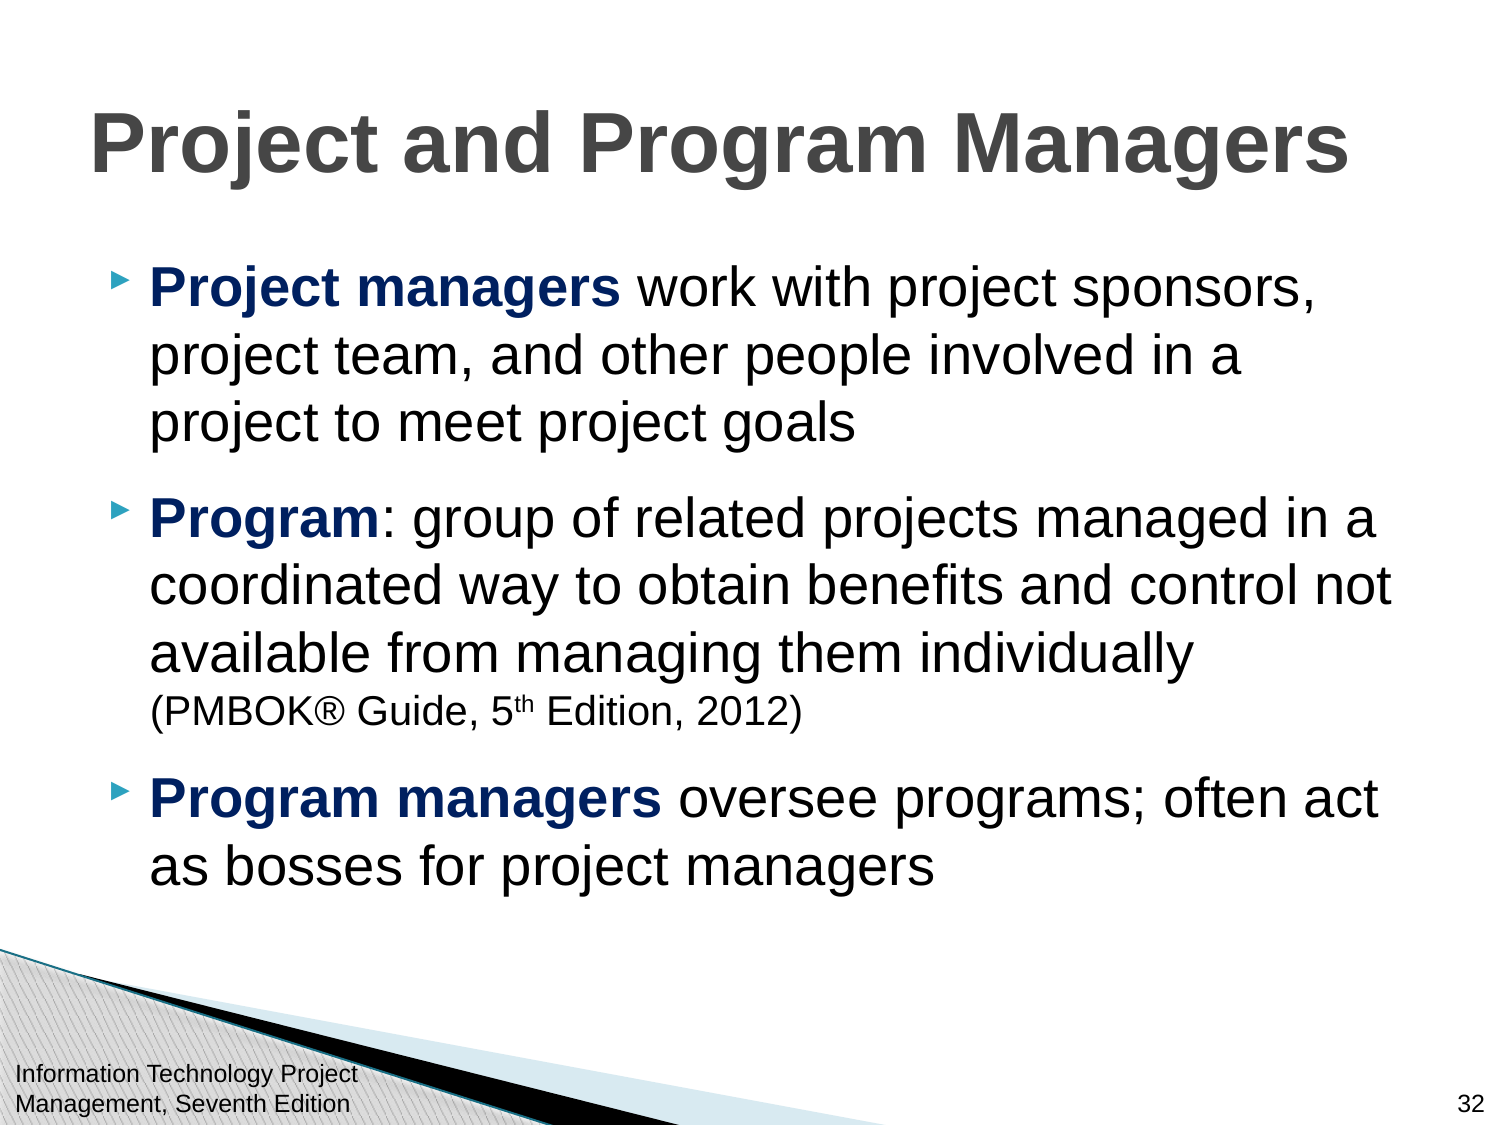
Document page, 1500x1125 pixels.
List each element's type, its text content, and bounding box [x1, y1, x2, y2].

footer Information Technology Project Management, Seventh Edition [0, 1065, 425, 1125]
title Project and Program Managers [75, 45, 1425, 233]
list Project managers work with project sponsors, project team, and other people involved in a project to meet project goals Program: group of related projects managed in a coordinated way to obtain benefits and control not available from managing them individually (PMBOK® Guide, 5th Edition, 2012) Program managers oversee programs; often act as bosses for project managers [74, 242, 1426, 986]
slide_number 32 [1408, 1065, 1500, 1125]
